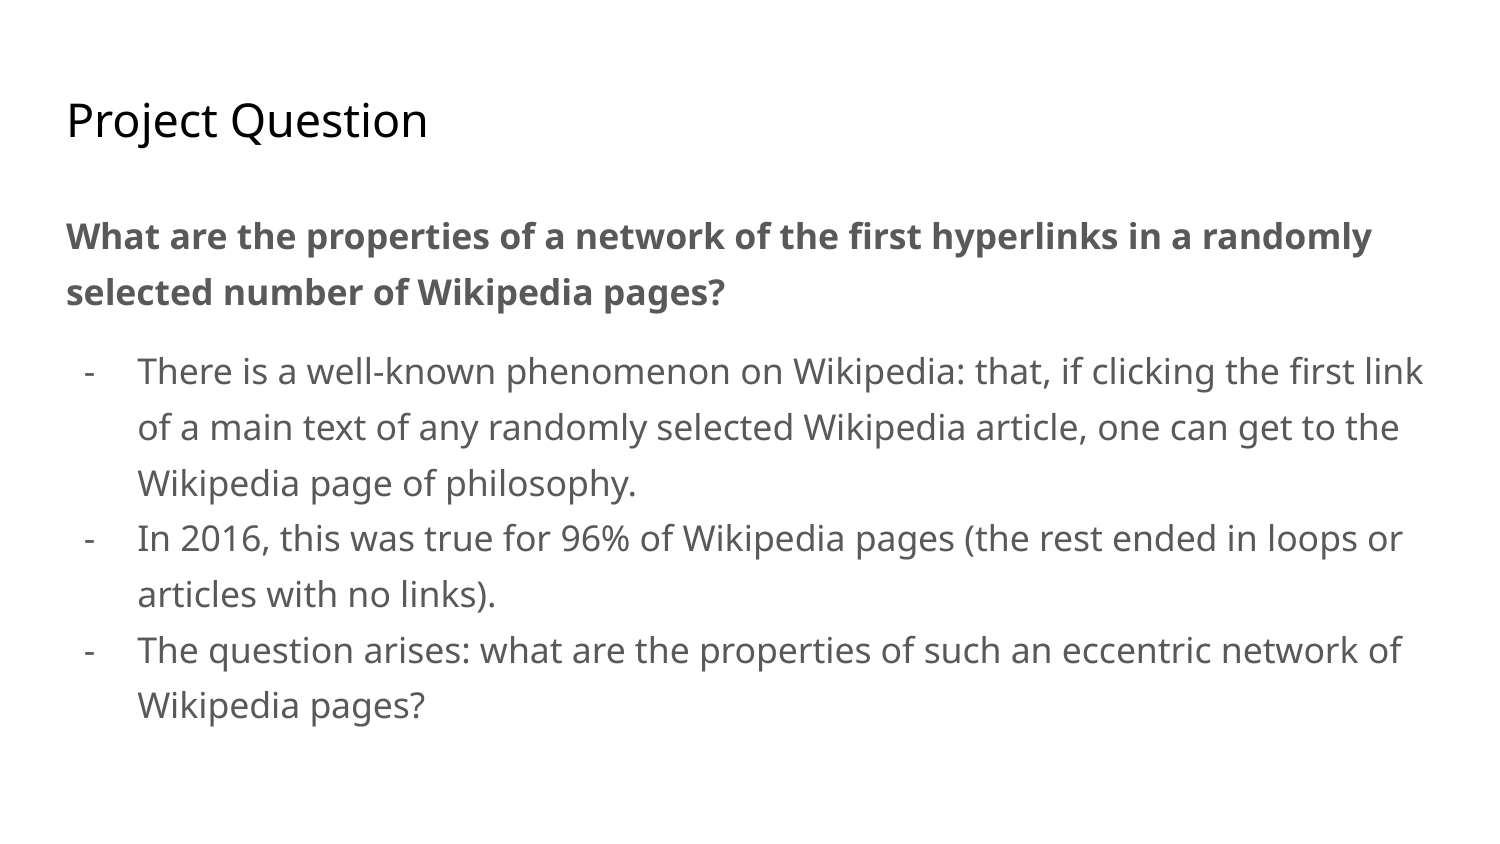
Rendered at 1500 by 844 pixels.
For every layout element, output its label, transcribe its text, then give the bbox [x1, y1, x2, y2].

list What are the properties of a network of the first hyperlinks in a randomly selected number of Wikipedia pages? There is a well-known phenomenon on Wikipedia: that, if clicking the first link of a main text of any randomly selected Wikipedia article, one can get to the Wikipedia page of philosophy. In 2016, this was true for 96% of Wikipedia pages (the rest ended in loops or articles with no links). The question arises: what are the properties of such an eccentric network of Wikipedia pages? [51, 189, 1449, 750]
title Project Question [51, 72, 1449, 167]
